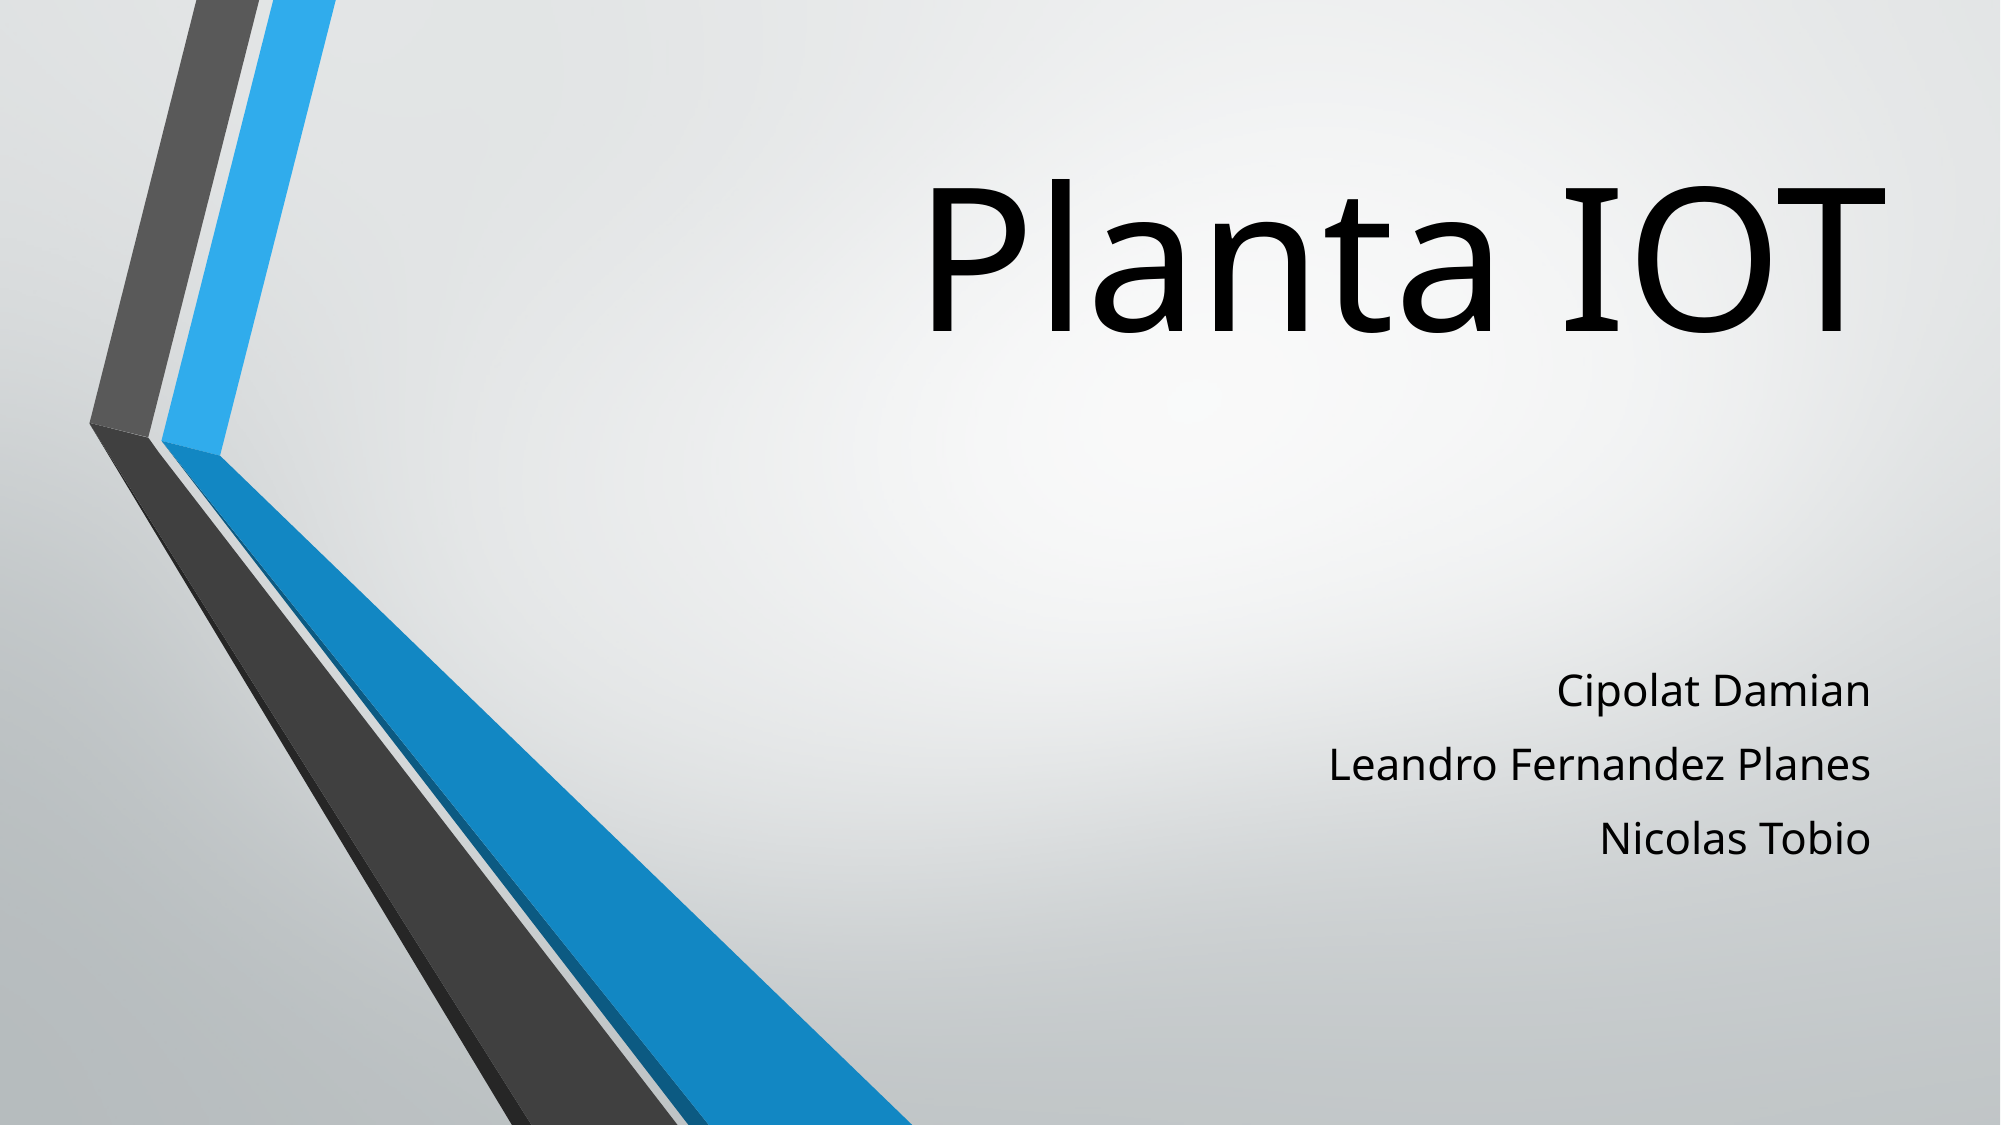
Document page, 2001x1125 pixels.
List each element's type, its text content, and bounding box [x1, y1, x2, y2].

title Planta IOT [496, 104, 1904, 379]
subtitle Cipolat Damian Leandro Fernandez Planes Nicolas Tobio [740, 655, 1887, 884]
